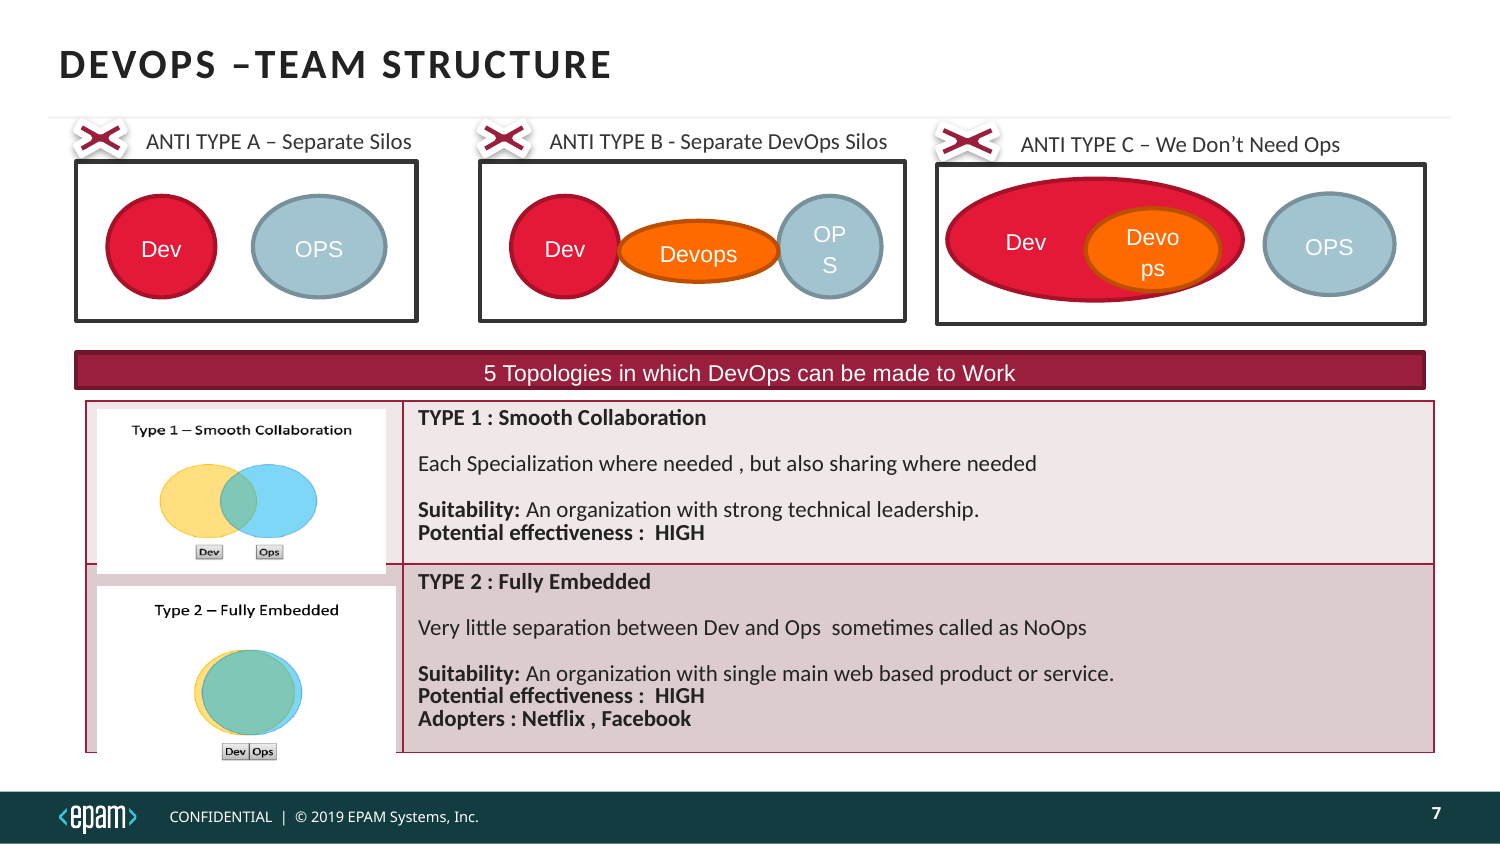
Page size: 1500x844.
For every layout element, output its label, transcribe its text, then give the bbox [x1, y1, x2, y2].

text_box 5 Topologies in which DevOps can be made to Work [76, 352, 1424, 388]
table_header [87, 402, 402, 563]
picture [97, 586, 396, 777]
picture [97, 408, 386, 574]
title DEVOPS –Team structure [59, 37, 1442, 87]
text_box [59, 114, 436, 321]
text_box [915, 117, 1461, 325]
table_cell TYPE 2 : Fully Embedded Very little separation between Dev and Ops sometimes called as NoOps Suitability: An organization with single main web based product or service. Potential effectiveness : HIGH Adopters : Netflix , Facebook [404, 565, 1433, 752]
table_header TYPE 1 : Smooth Collaboration Each Specialization where needed , but also sharing where needed Suitability: An organization with strong technical leadership. Potential effectiveness : HIGH [404, 402, 1433, 563]
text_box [462, 114, 905, 321]
table_cell [87, 565, 402, 752]
slide_number 7 [1216, 791, 1442, 844]
